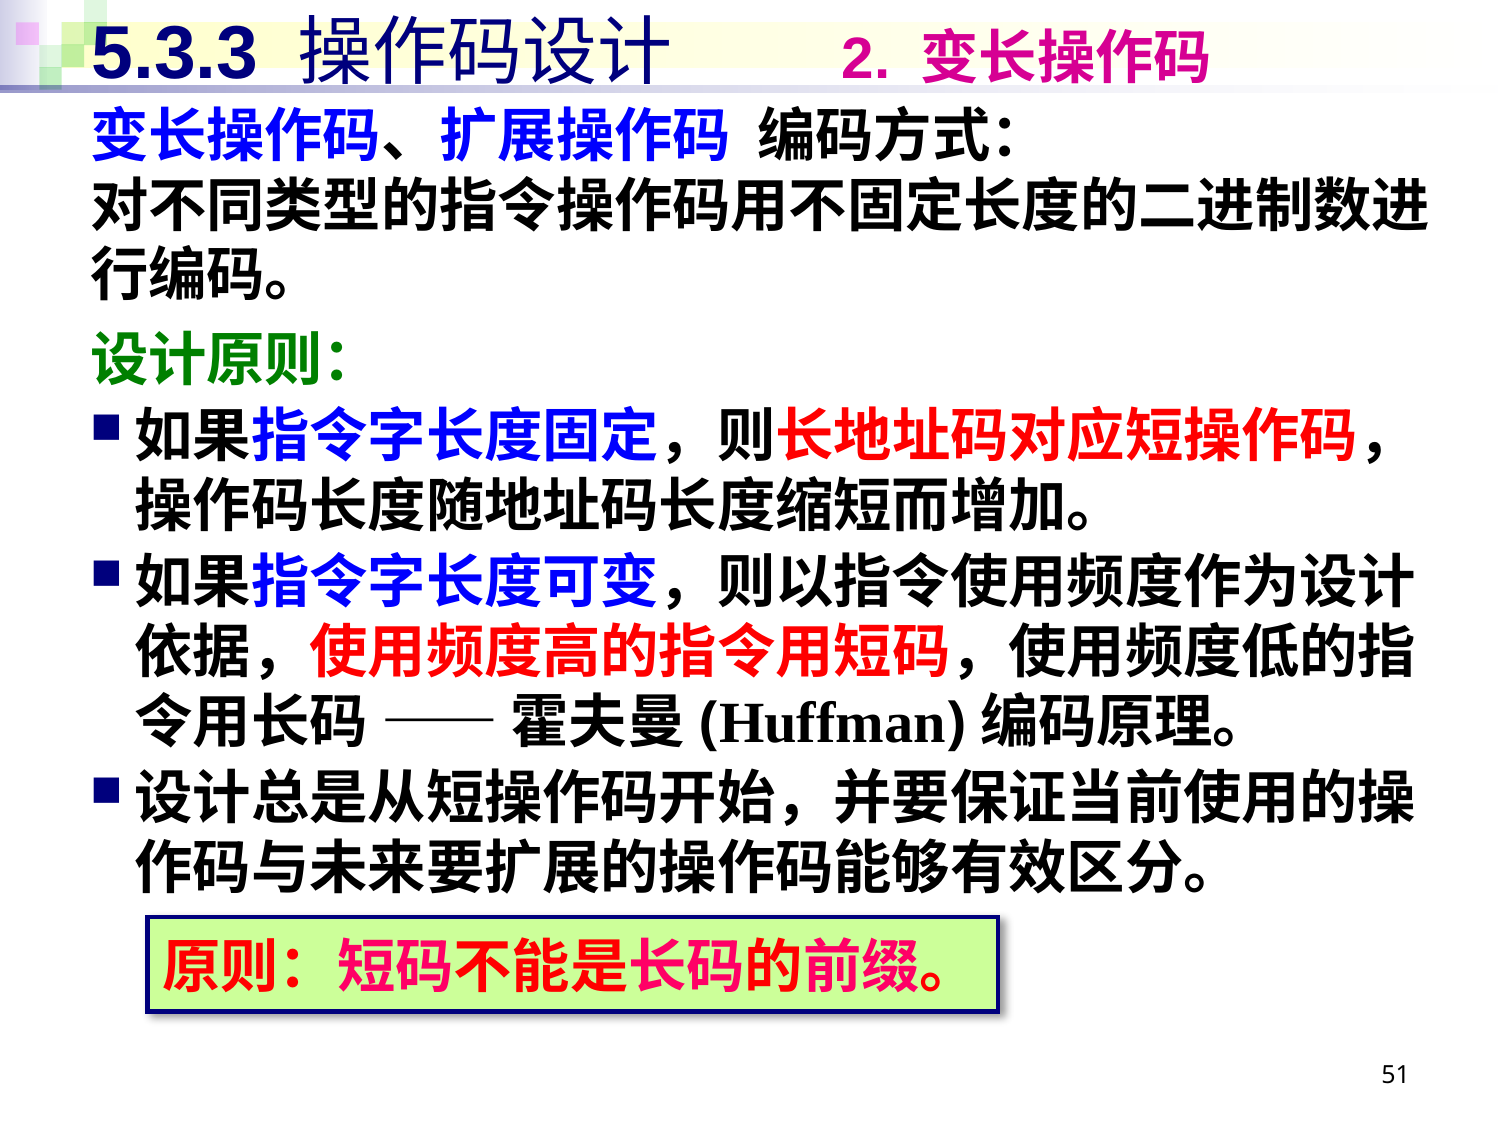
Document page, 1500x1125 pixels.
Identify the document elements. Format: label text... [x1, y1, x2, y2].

text_box 原则：短码不能是长码的前缀。 [147, 916, 998, 1012]
text_box 设计原则： 如果指令字长度固定，则长地址码对应短操作码，操作码长度随地址码长度缩短而增加。 如果指令字长度可变，则以指令使用频度作为设计依据，使用频度高的指令用短码，使用频度低的指令用长码 —— 霍夫曼(Huffman)编码原理。 设计总是从短操作码开始，并要保证当前使用的操作码与未来要扩展的操作码能够有效区分。 [75, 314, 1483, 917]
slide_number 51 [1074, 1024, 1426, 1101]
title 5.3.3 操作码设计 2. 变长操作码 [76, 0, 1483, 89]
list 变长操作码、扩展操作码 编码方式： 对不同类型的指令操作码用不固定长度的二进制数进行编码。 [74, 89, 1483, 339]
